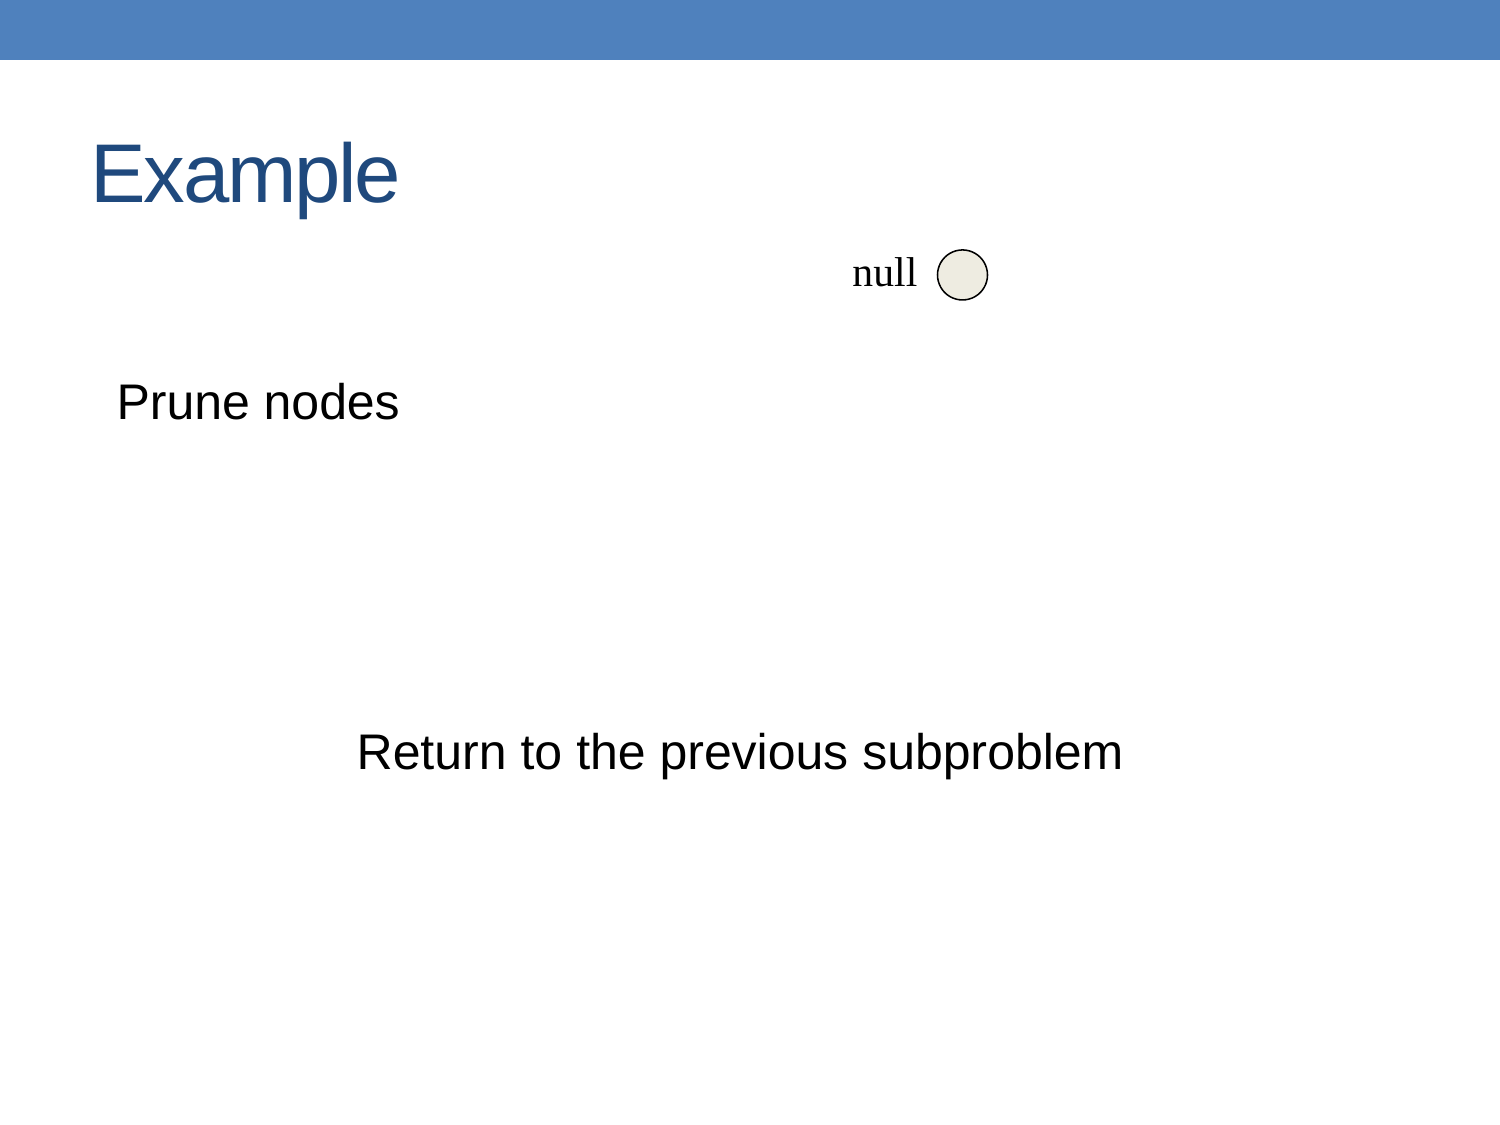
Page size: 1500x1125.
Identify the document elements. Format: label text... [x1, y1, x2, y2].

text_box [938, 250, 988, 300]
title Example [75, 87, 1425, 250]
text_box null [837, 250, 938, 303]
text_box Return to the previous subproblem [341, 712, 1139, 788]
text_box Prune nodes [101, 362, 415, 438]
